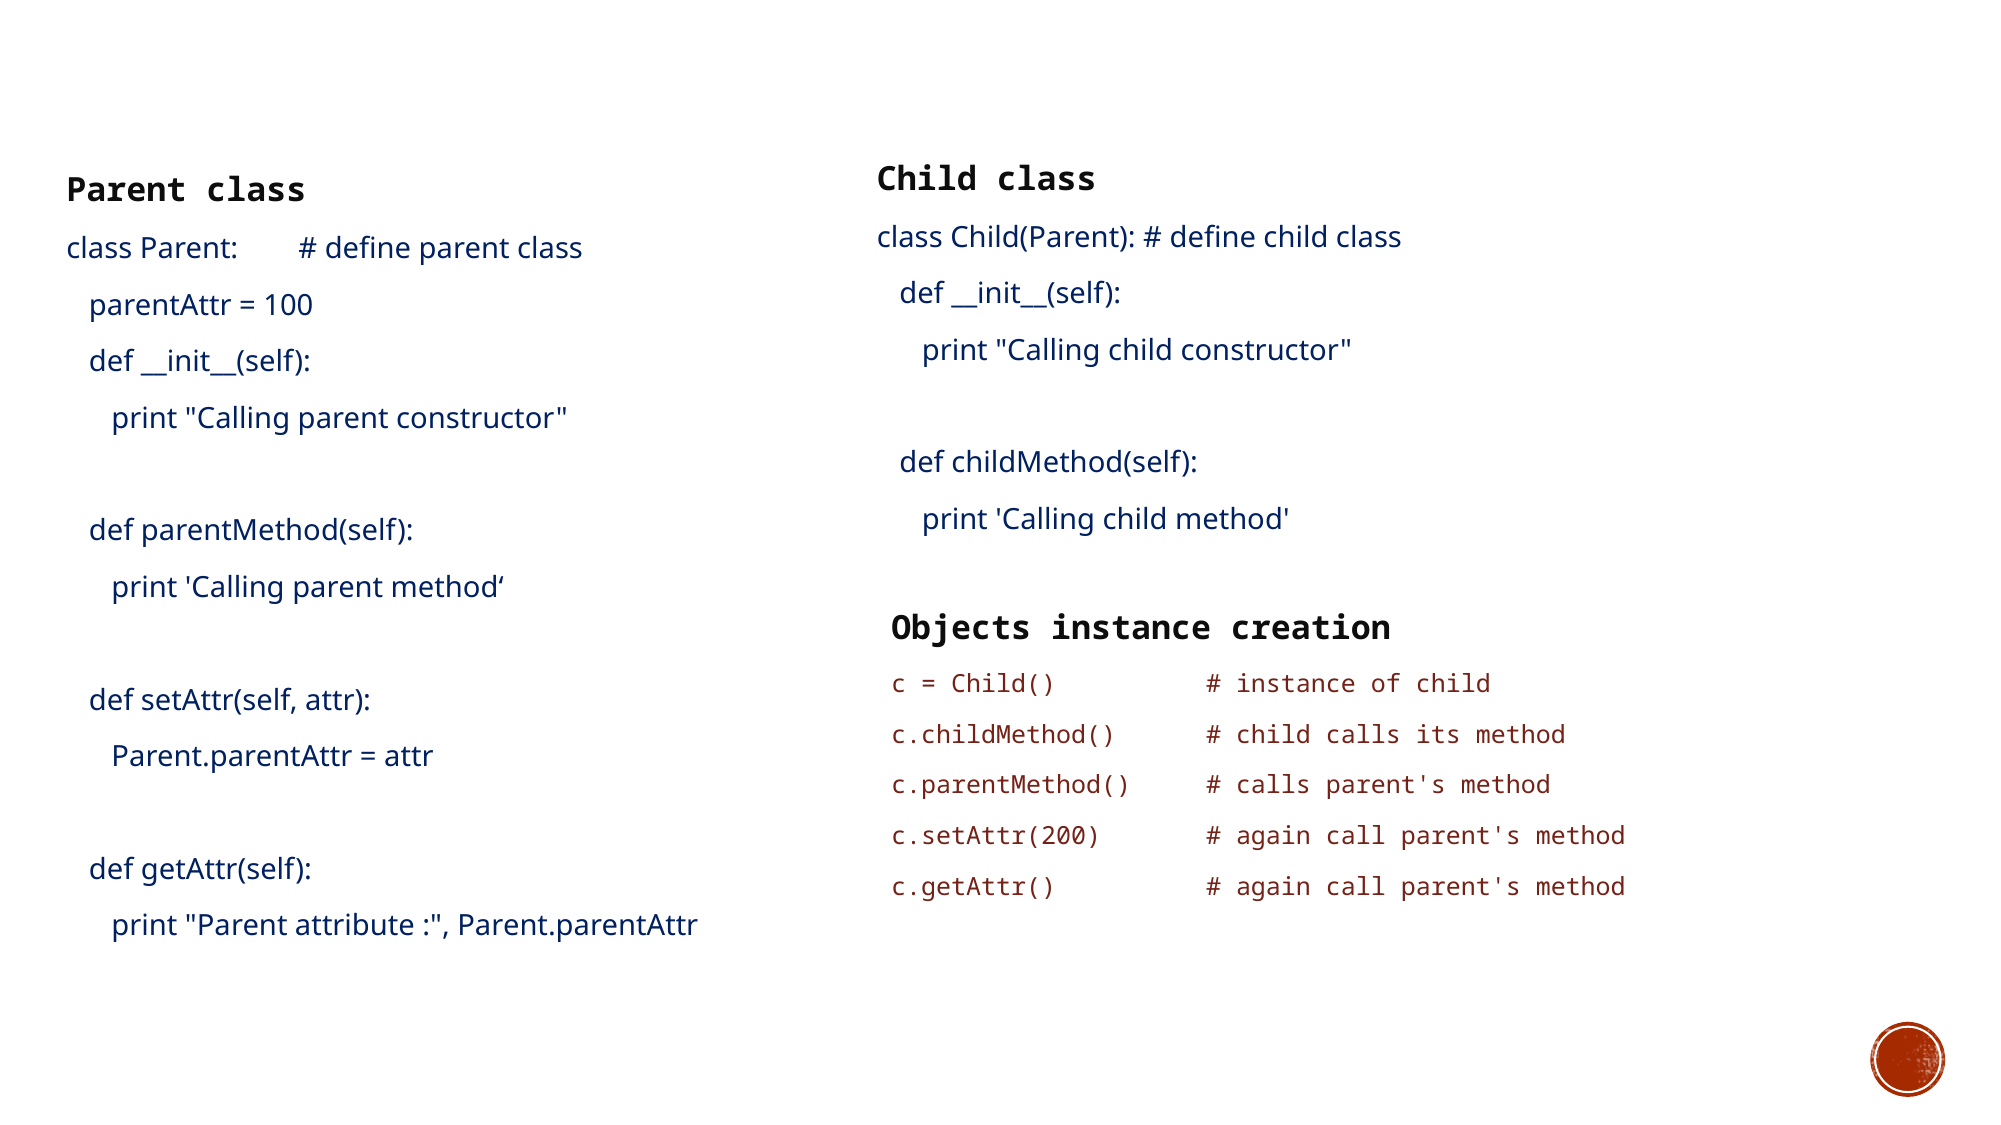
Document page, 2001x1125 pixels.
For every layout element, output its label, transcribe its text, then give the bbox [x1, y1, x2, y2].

text_box Objects instance creation c = Child() # instance of child c.childMethod() # child calls its method c.parentMethod() # calls parent's method c.setAttr(200) # again call parent's method c.getAttr() # again call parent's method [876, 599, 1877, 908]
list Parent class class Parent: # define parent class parentAttr = 100 def __init__(self): print "Calling parent constructor" def parentMethod(self): print 'Calling parent method‘ def setAttr(self, attr): Parent.parentAttr = attr def getAttr(self): print "Parent attribute :", Parent.parentAttr [51, 110, 877, 836]
text_box Child class class Child(Parent): # define child class def __init__(self): print "Calling child constructor" def childMethod(self): print 'Calling child method' [862, 149, 1862, 594]
